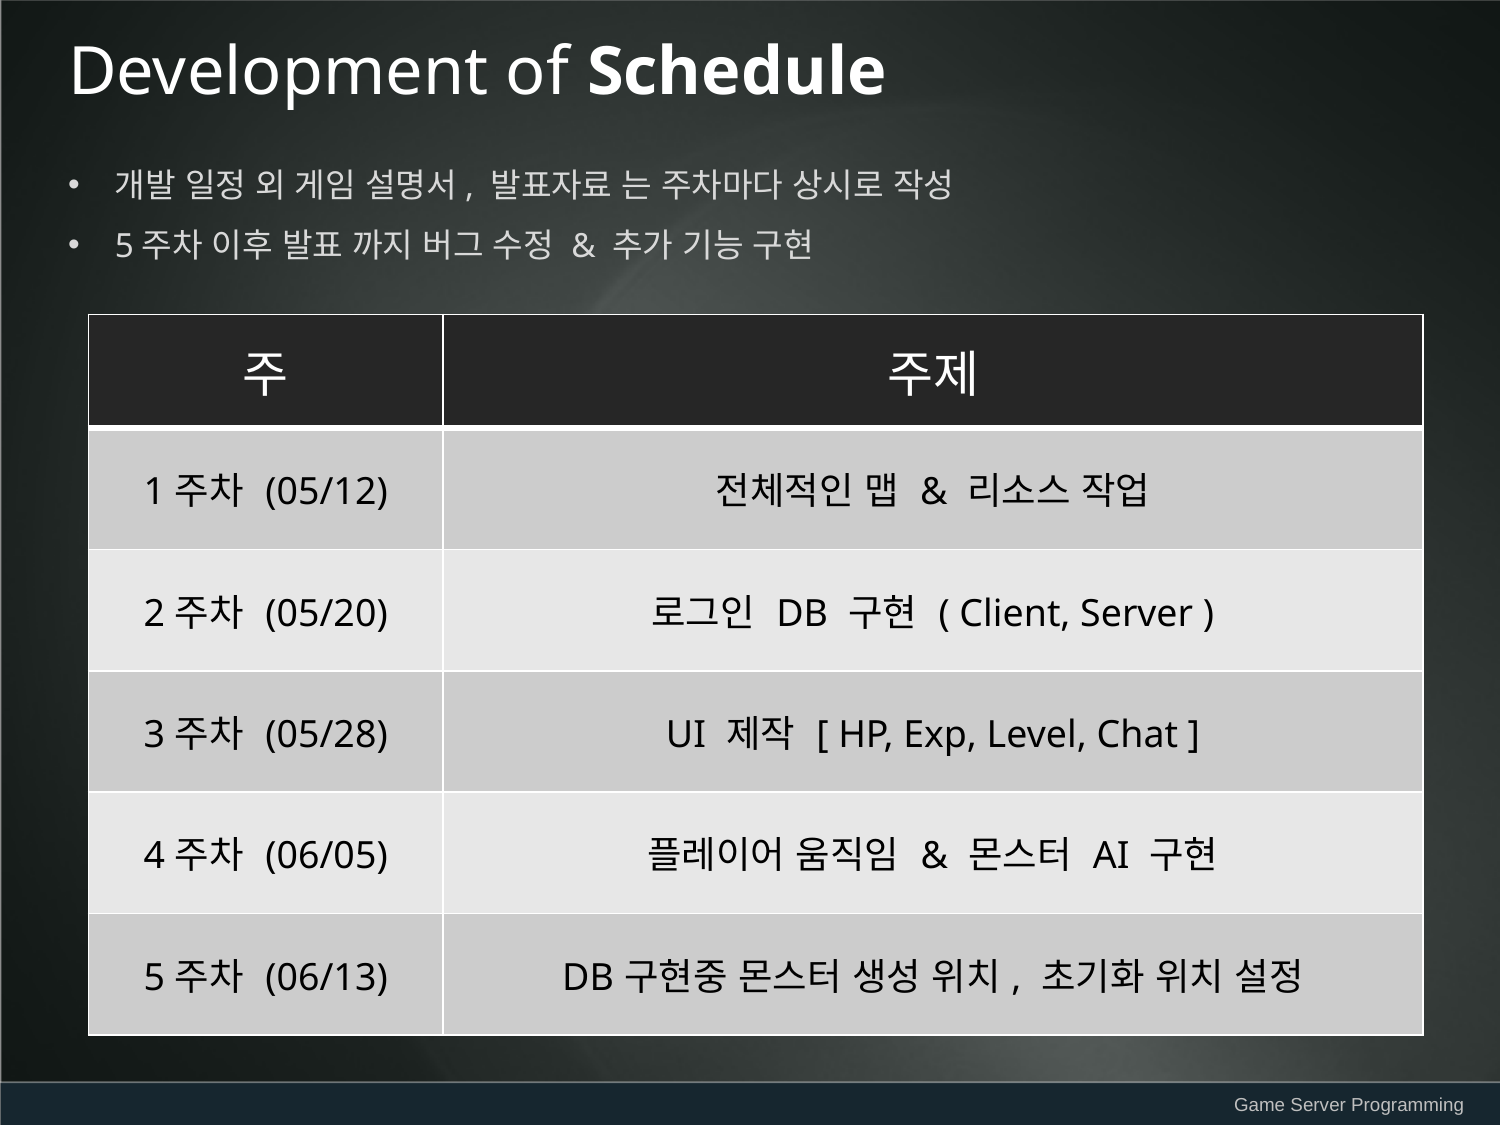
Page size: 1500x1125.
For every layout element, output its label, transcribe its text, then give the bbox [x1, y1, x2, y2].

table_cell 4주차 (06/05) [89, 793, 442, 913]
table_cell UI 제작 [ HP, Exp, Level, Chat ] [444, 672, 1422, 791]
table_cell 로그인 DB 구현 ( Client, Server ) [444, 550, 1422, 670]
table_header 주 [89, 315, 442, 425]
table_header 주제 [444, 315, 1422, 425]
table_cell DB구현중 몬스터 생성 위치, 초기화 위치 설정 [444, 914, 1422, 1034]
table_cell 플레이어 움직임 & 몬스터 AI 구현 [444, 793, 1422, 913]
text_box 개발 일정 외 게임 설명서, 발표자료 는 주차마다 상시로 작성 5주차 이후 발표 까지 버그 수정 & 추가 기능 구현 [53, 137, 1426, 272]
table_cell 3주차 (05/28) [89, 672, 442, 791]
table_cell 1주차 (05/12) [89, 431, 442, 549]
text_box Development of Schedule [53, 20, 1137, 116]
table_cell 2주차 (05/20) [89, 550, 442, 670]
table_cell 전체적인 맵 & 리소스 작업 [444, 431, 1422, 549]
table_cell 5주차 (06/13) [89, 914, 442, 1034]
picture [0, 0, 1500, 1081]
